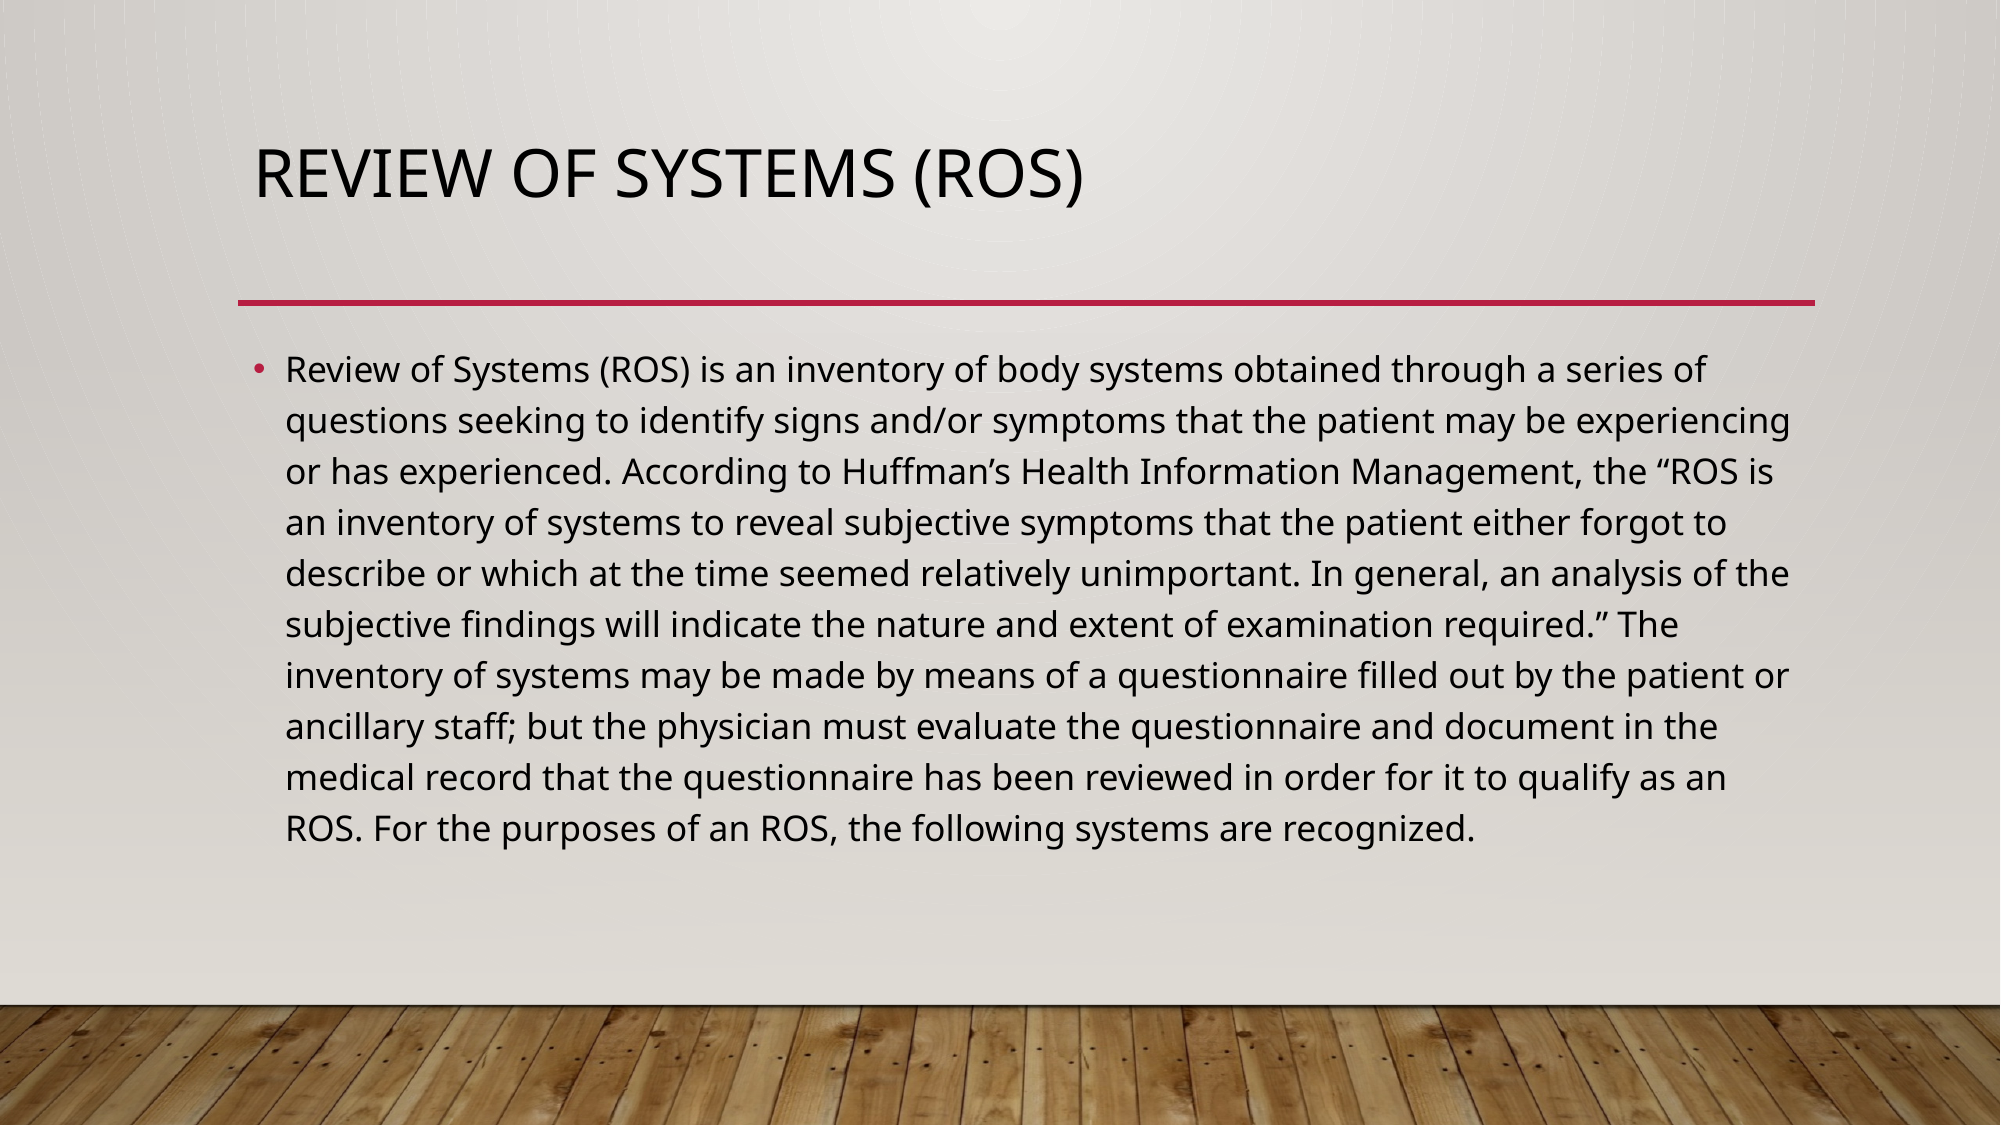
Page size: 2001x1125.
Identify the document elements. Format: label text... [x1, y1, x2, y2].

title Review of Systems (ROS) [238, 131, 1814, 305]
list Review of Systems (ROS) is an inventory of body systems obtained through a series of questions seeking to identify signs and/or symptoms that the patient may be experiencing or has experienced. According to Huffman’s Health Information Management, the “ROS is an inventory of systems to reveal subjective symptoms that the patient either forgot to describe or which at the time seemed relatively unimportant. In general, an analysis of the subjective findings will indicate the nature and extent of examination required.” The inventory of systems may be made by means of a questionnaire filled out by the patient or ancillary staff; but the physician must evaluate the questionnaire and document in the medical record that the questionnaire has been reviewed in order for it to qualify as an ROS. For the purposes of an ROS, the following systems are recognized. [238, 330, 1814, 897]
picture [0, 1005, 2000, 1125]
